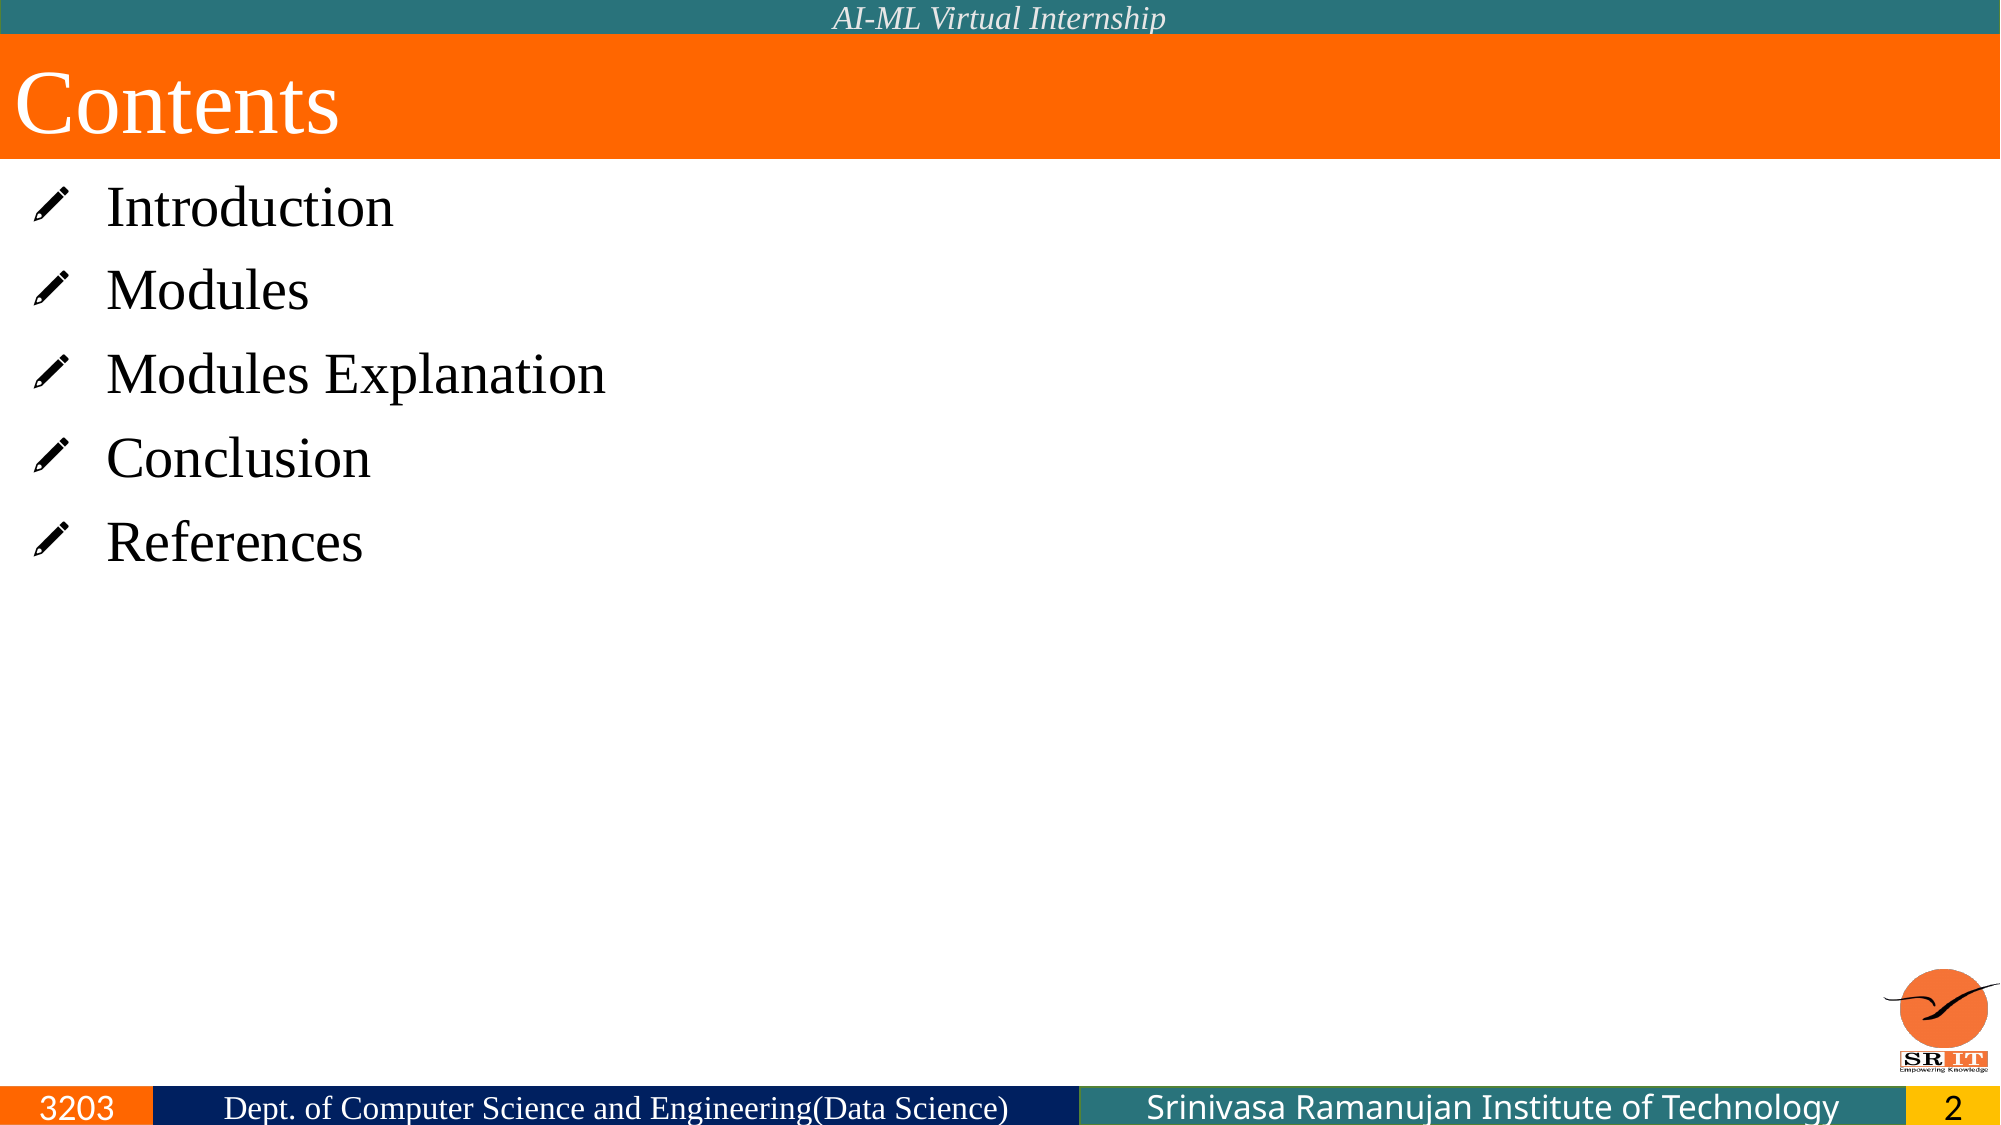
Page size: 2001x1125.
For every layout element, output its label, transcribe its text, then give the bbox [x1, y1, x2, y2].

list Introduction Modules Modules Explanation Conclusion References [15, 168, 1863, 1014]
text_box Srinivasa Ramanujan Institute of Technology [1079, 1086, 1906, 1125]
text_box 3203 [0, 1086, 153, 1125]
text_box AI-ML Virtual Internship [0, 0, 2000, 34]
picture [30, 351, 72, 392]
picture [30, 267, 72, 309]
picture [30, 183, 72, 225]
picture [1883, 964, 2000, 1076]
text_box 2 [1906, 1086, 2000, 1125]
text_box Dept. of Computer Science and Engineering(Data Science) [153, 1086, 1079, 1125]
picture [30, 518, 72, 560]
picture [30, 434, 72, 476]
text_box Contents [0, 34, 2000, 159]
